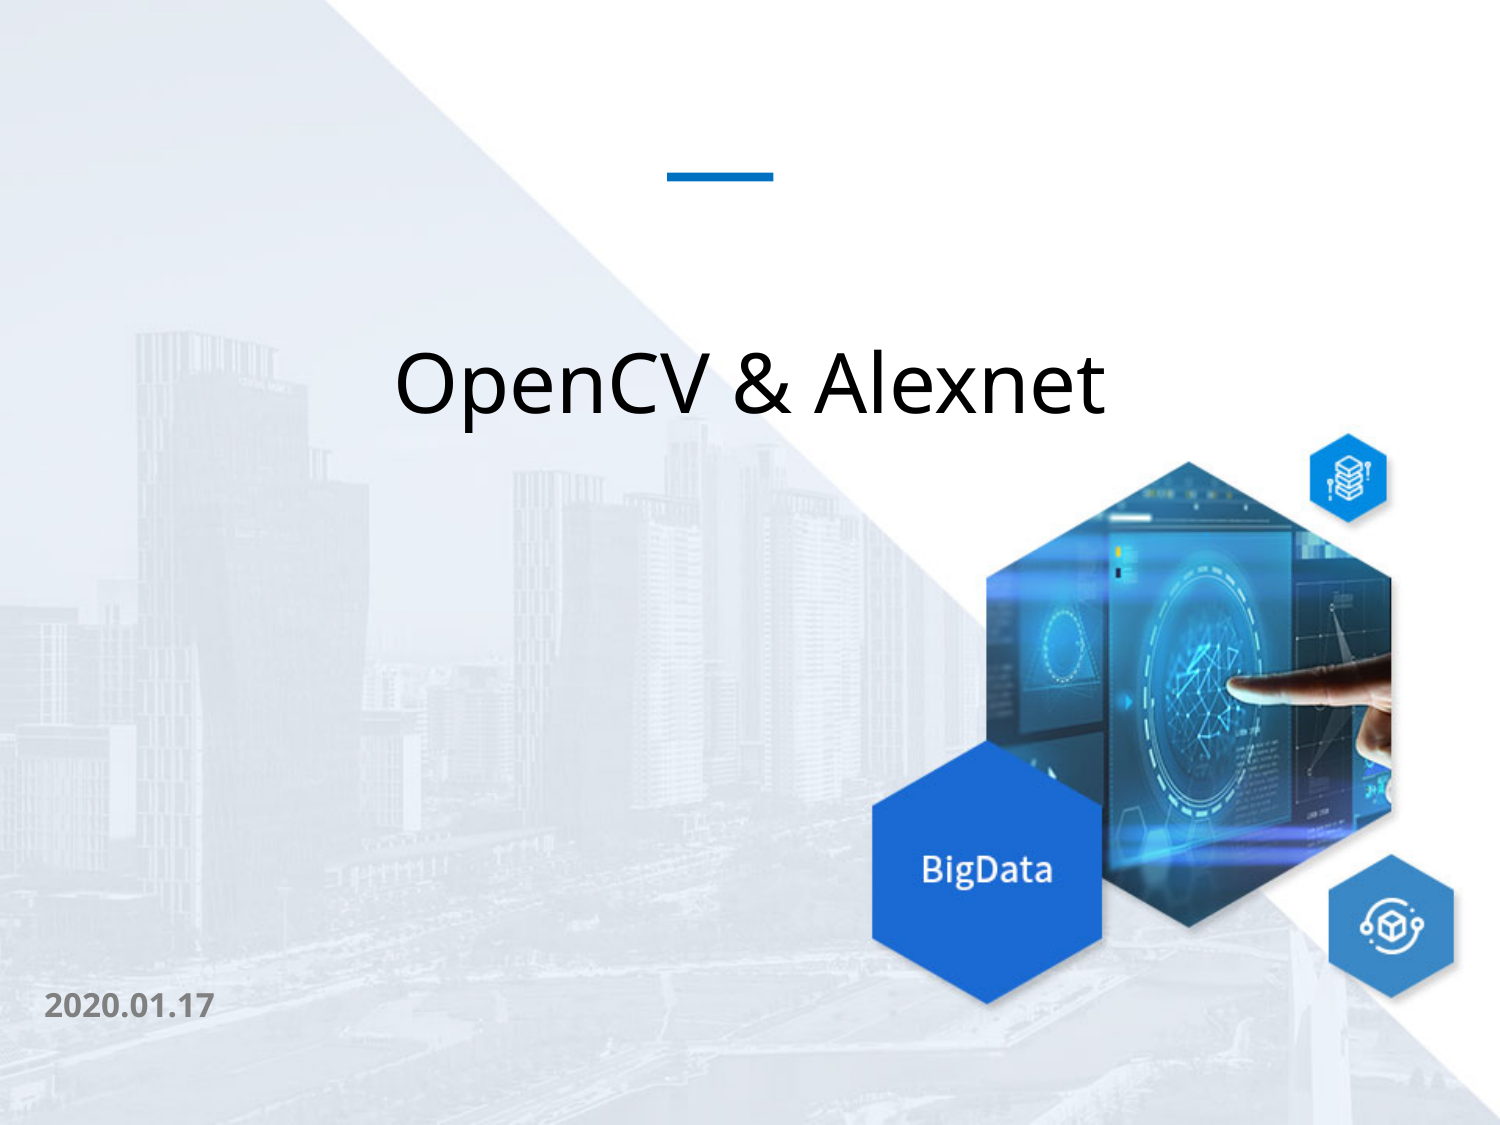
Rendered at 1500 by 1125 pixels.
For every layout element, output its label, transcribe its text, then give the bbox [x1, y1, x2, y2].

text_box OpenCV & Alexnet [41, 322, 1460, 438]
text_box [665, 171, 775, 184]
picture [0, 0, 1500, 1125]
text_box 2020.01.17 [29, 976, 526, 1032]
